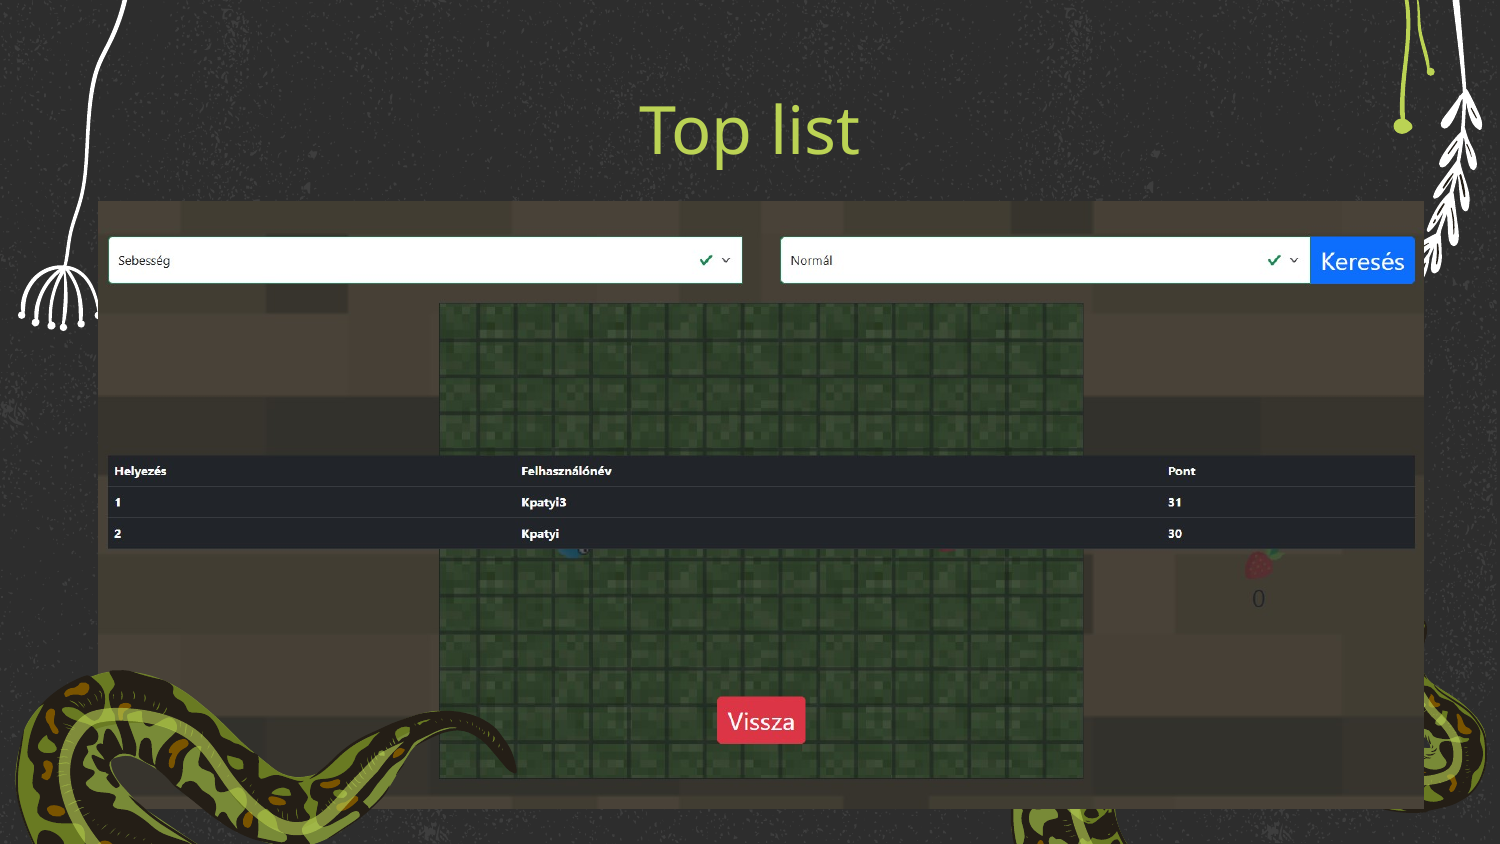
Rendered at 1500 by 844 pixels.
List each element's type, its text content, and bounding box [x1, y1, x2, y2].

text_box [0, 669, 517, 844]
picture [0, 0, 1500, 844]
title Top list [118, 72, 1382, 167]
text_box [813, 513, 1464, 844]
